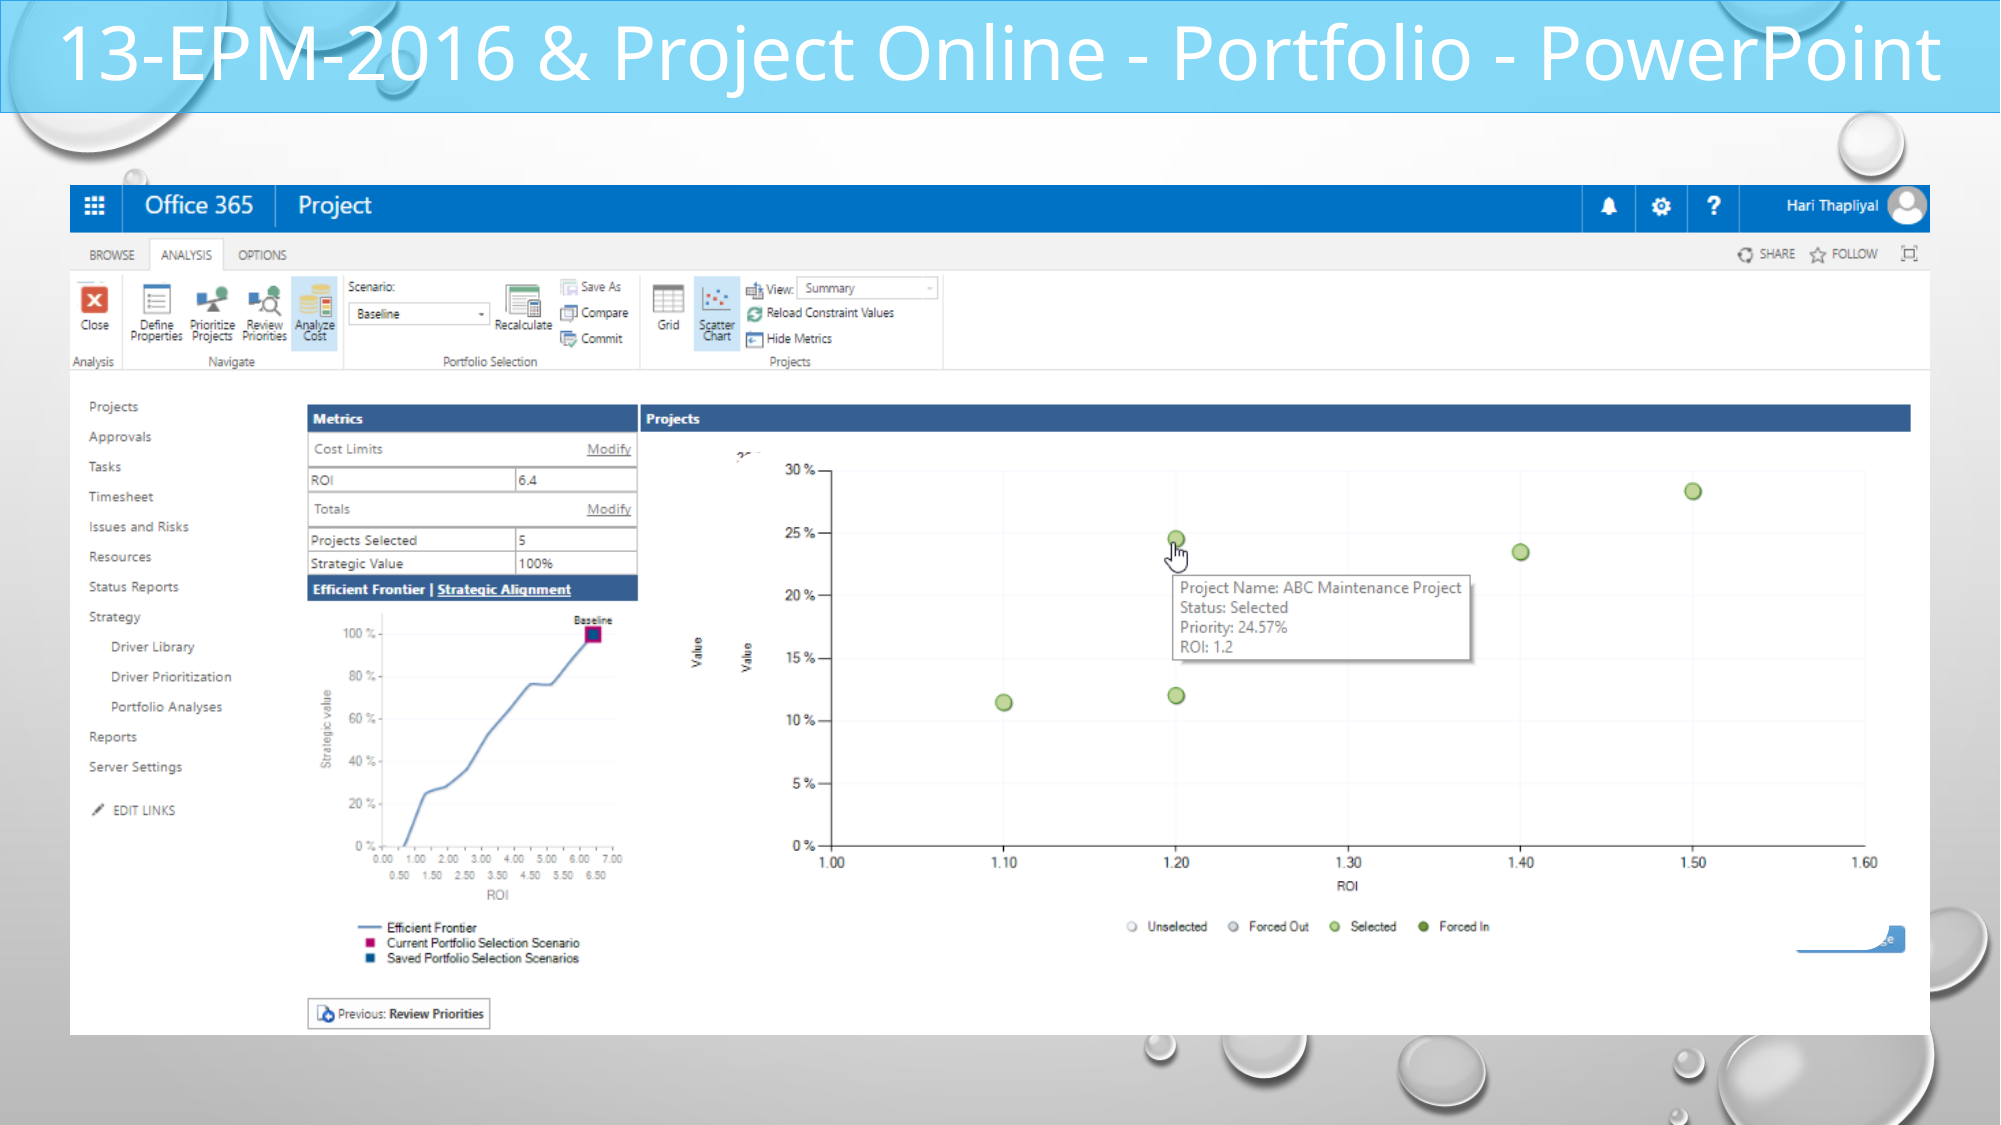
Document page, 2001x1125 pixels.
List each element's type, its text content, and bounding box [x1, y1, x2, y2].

title 13-EPM-2016 & Project Online - Portfolio - PowerPoint [0, 0, 2000, 113]
picture [0, 113, 2000, 1125]
